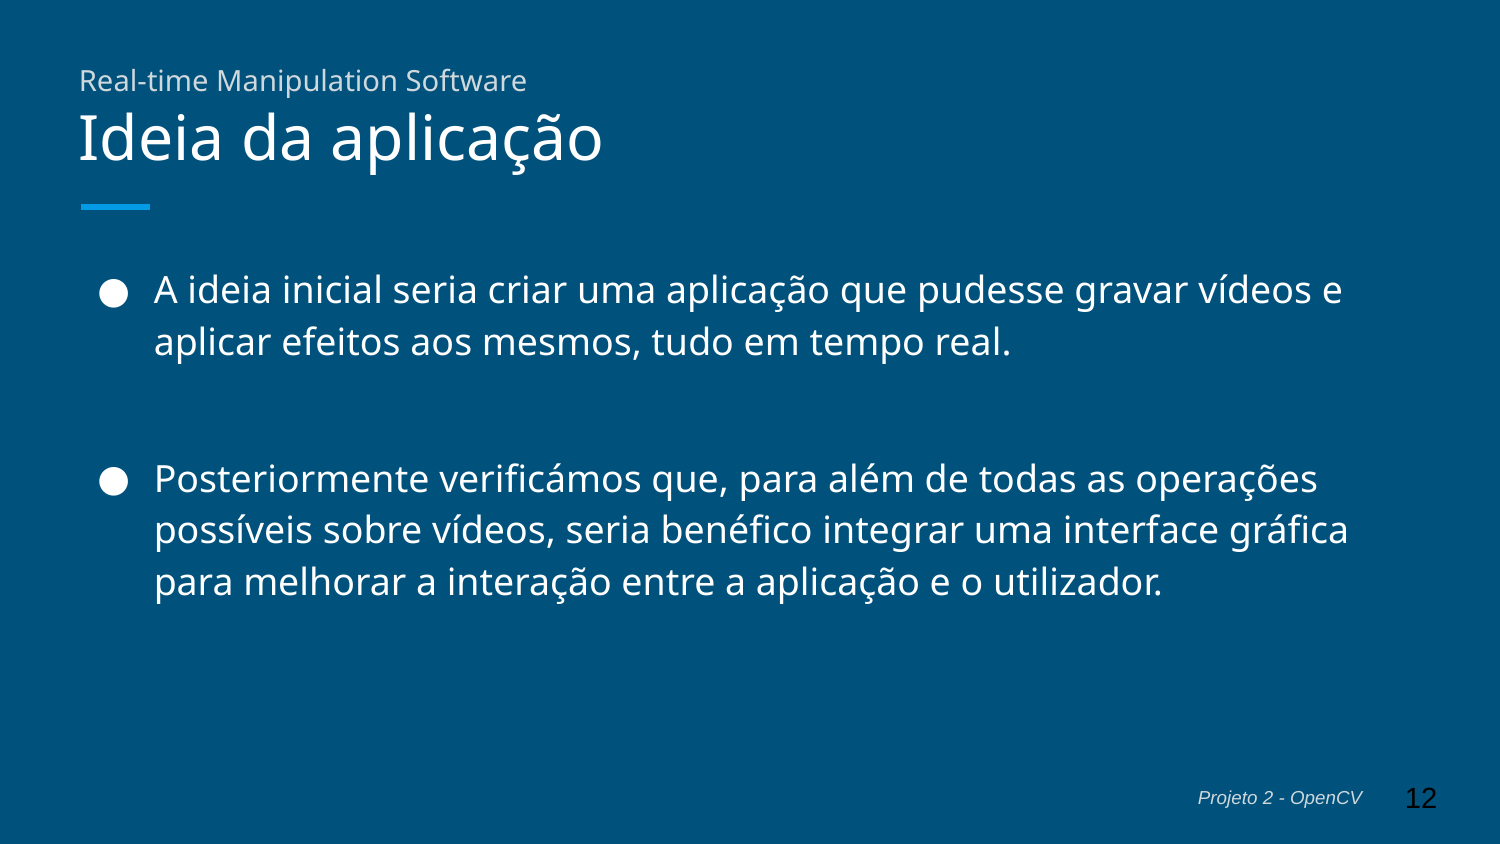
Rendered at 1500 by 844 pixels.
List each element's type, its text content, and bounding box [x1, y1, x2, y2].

text_box Projeto 2 - OpenCV [1123, 771, 1437, 824]
picture [408, 70, 419, 75]
picture [82, 71, 94, 75]
list A ideia inicial seria criar uma aplicação que pudesse gravar vídeos e aplicar efeitos aos mesmos, tudo em tempo real. Posteriormente verificámos que, para além de todas as operações possíveis sobre vídeos, seria benéfico integrar uma interface gráfica para melhorar a interação entre a aplicação e o utilizador. [63, 244, 1437, 750]
title Real-time Manipulation Software Ideia da aplicação [63, 75, 1437, 188]
slide_number ‹#› [1389, 764, 1480, 830]
